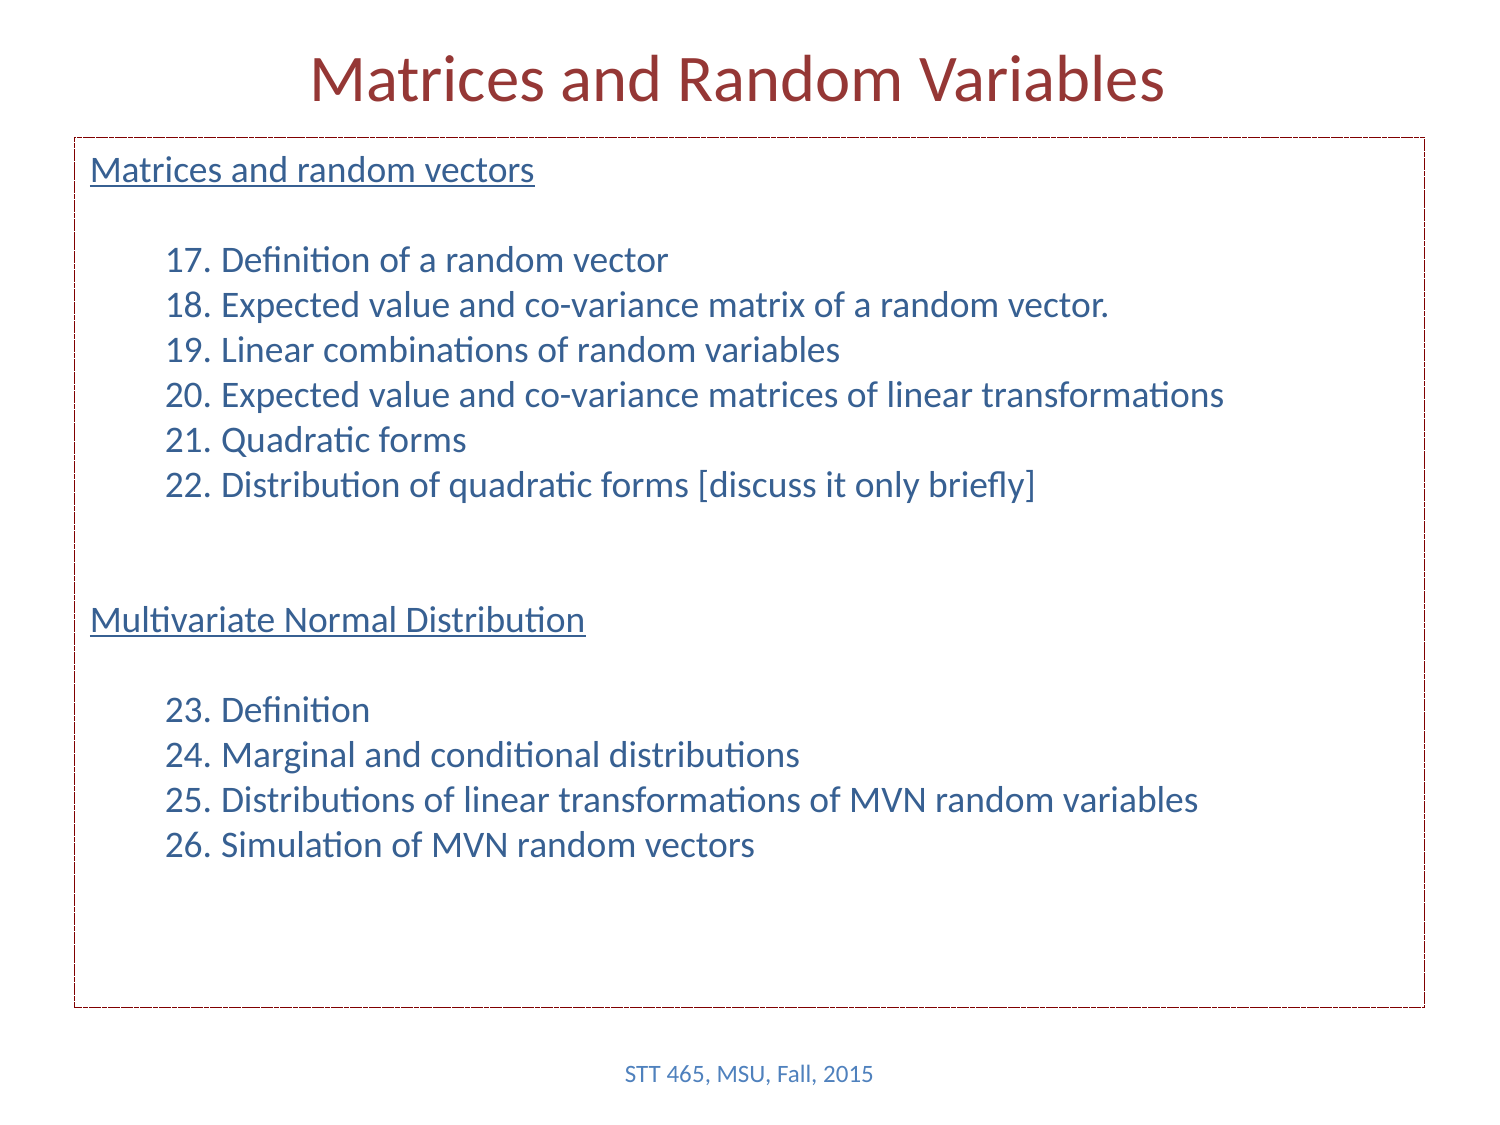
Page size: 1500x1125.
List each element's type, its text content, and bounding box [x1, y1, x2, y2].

footer STT 465, MSU, Fall, 2015 [512, 1042, 988, 1103]
text_box Matrices and random vectors Definition of a random vector Expected value and co-variance matrix of a random vector. Linear combinations of random variables Expected value and co-variance matrices of linear transformations Quadratic forms Distribution of quadratic forms [discuss it only briefly] Multivariate Normal Distribution Definition Marginal and conditional distributions Distributions of linear transformations of MVN random variables Simulation of MVN random vectors [74, 137, 1425, 1008]
title Matrices and Random Variables [99, 12, 1375, 137]
